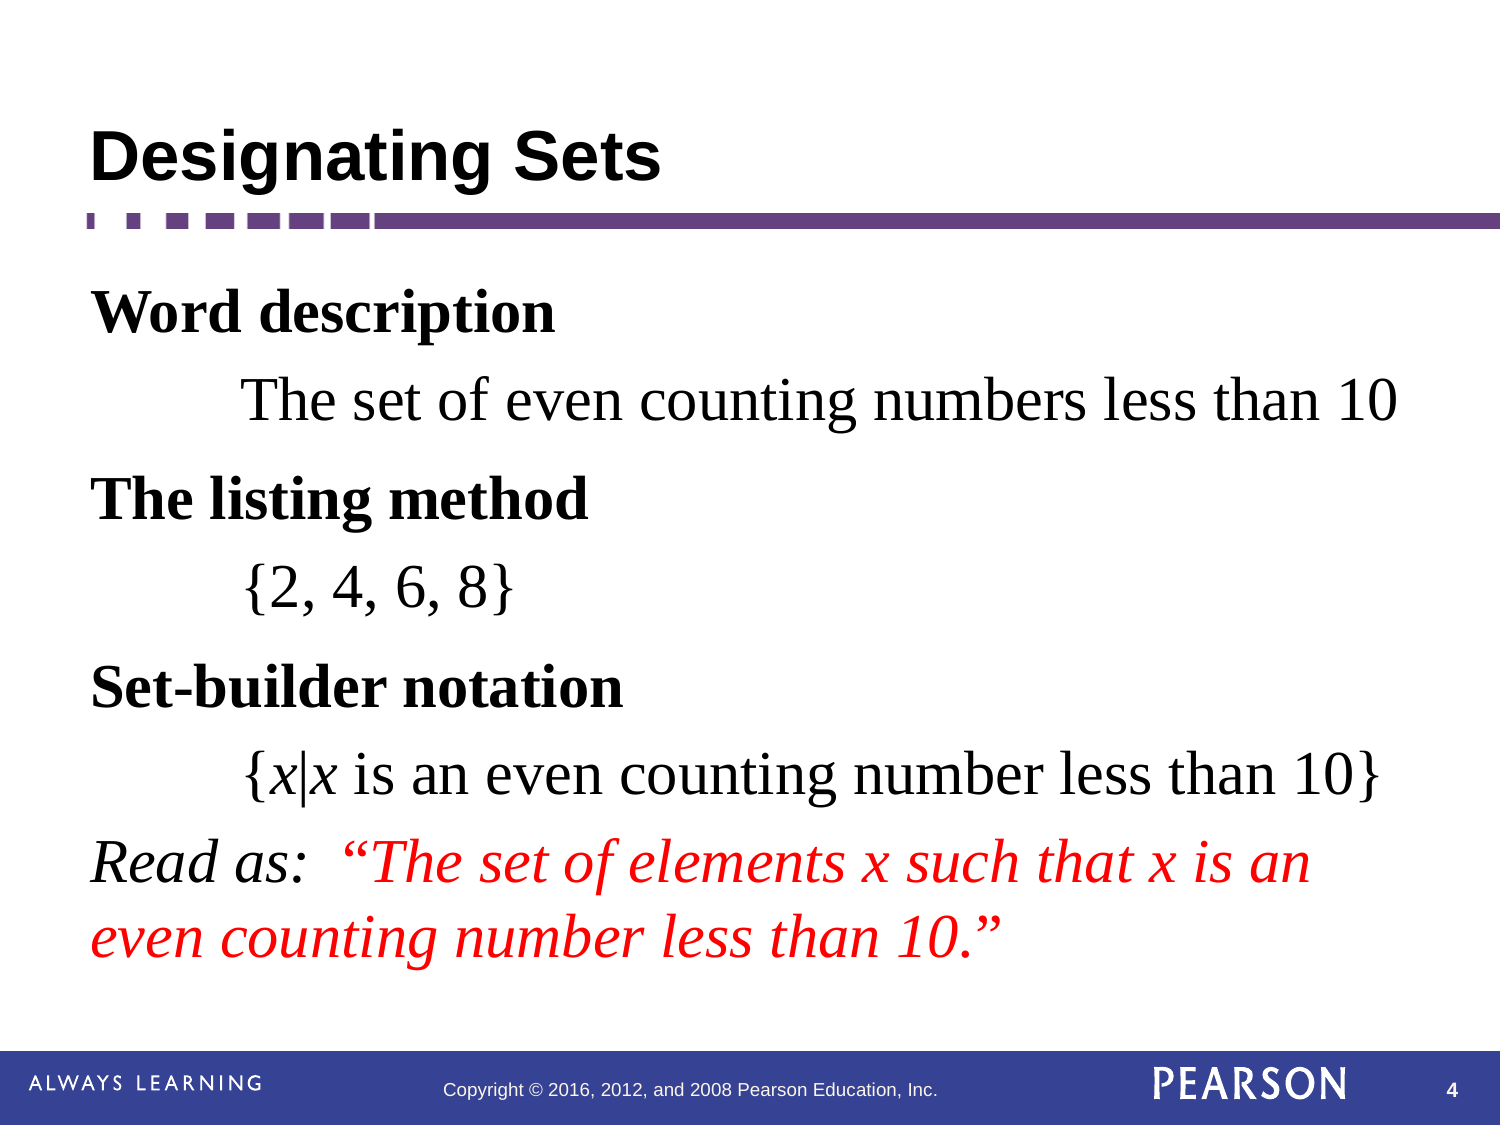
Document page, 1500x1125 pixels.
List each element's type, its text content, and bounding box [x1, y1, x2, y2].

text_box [493, 299, 644, 362]
list Word description The set of even counting numbers less than 10 The listing method {2, 4, 6, 8} Set-builder notation {x|x is an even counting number less than 10} Read as: “The set of elements x such that x is an even counting number less than 10.” [75, 262, 1425, 1005]
title Designating Sets [74, 26, 1488, 202]
picture [60, 213, 1500, 229]
